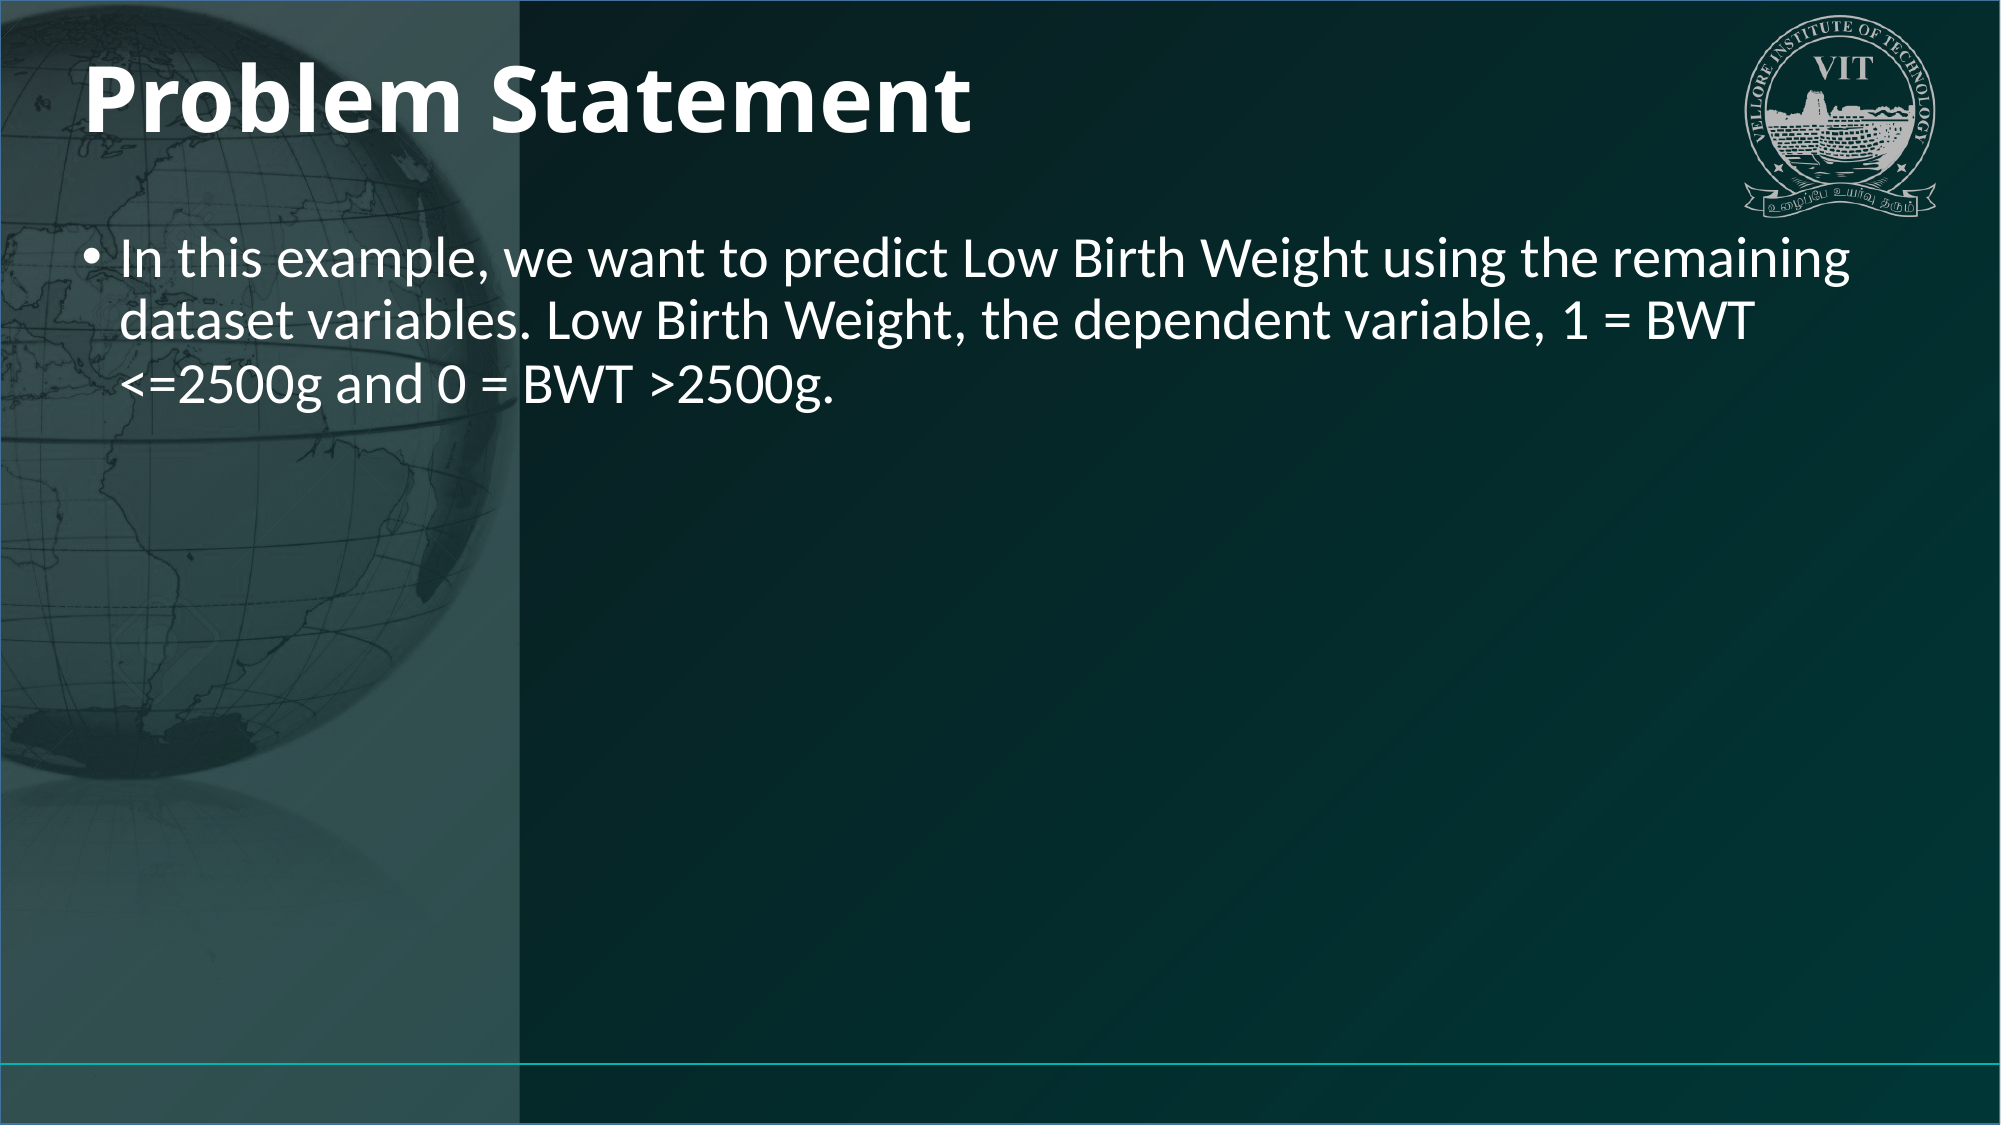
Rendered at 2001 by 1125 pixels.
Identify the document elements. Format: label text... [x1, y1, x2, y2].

title Problem Statement [66, 1, 1716, 204]
list In this example, we want to predict Low Birth Weight using the remaining dataset variables. Low Birth Weight, the dependent variable, 1 = BWT <=2500g and 0 = BWT >2500g. [66, 219, 1936, 1051]
